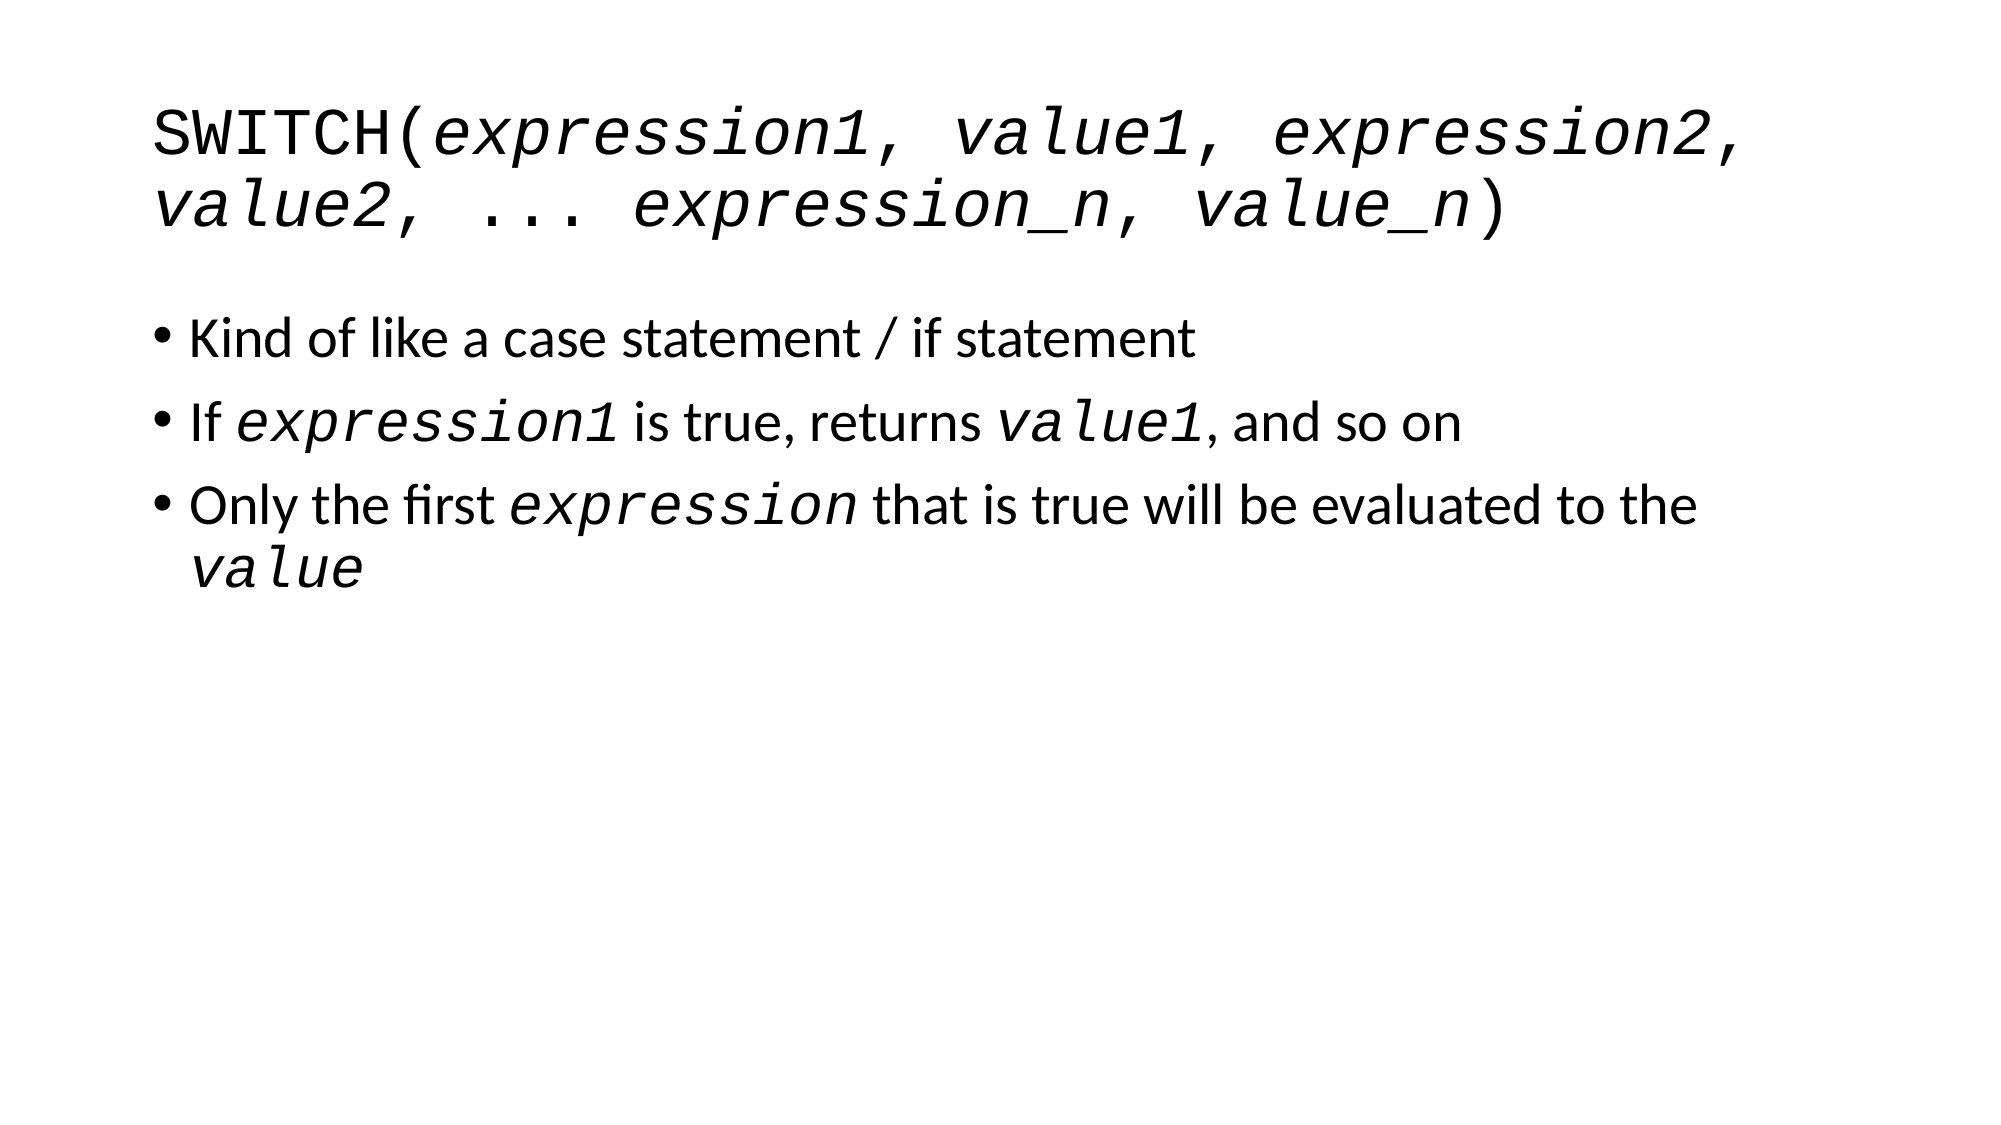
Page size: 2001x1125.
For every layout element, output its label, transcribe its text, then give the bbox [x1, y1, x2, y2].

title SWITCH(expression1, value1, expression2, value2, ... expression_n, value_n) [137, 59, 1863, 278]
list Kind of like a case statement / if statement If expression1 is true, returns value1, and so on Only the first expression that is true will be evaluated to the value [137, 299, 1863, 1014]
